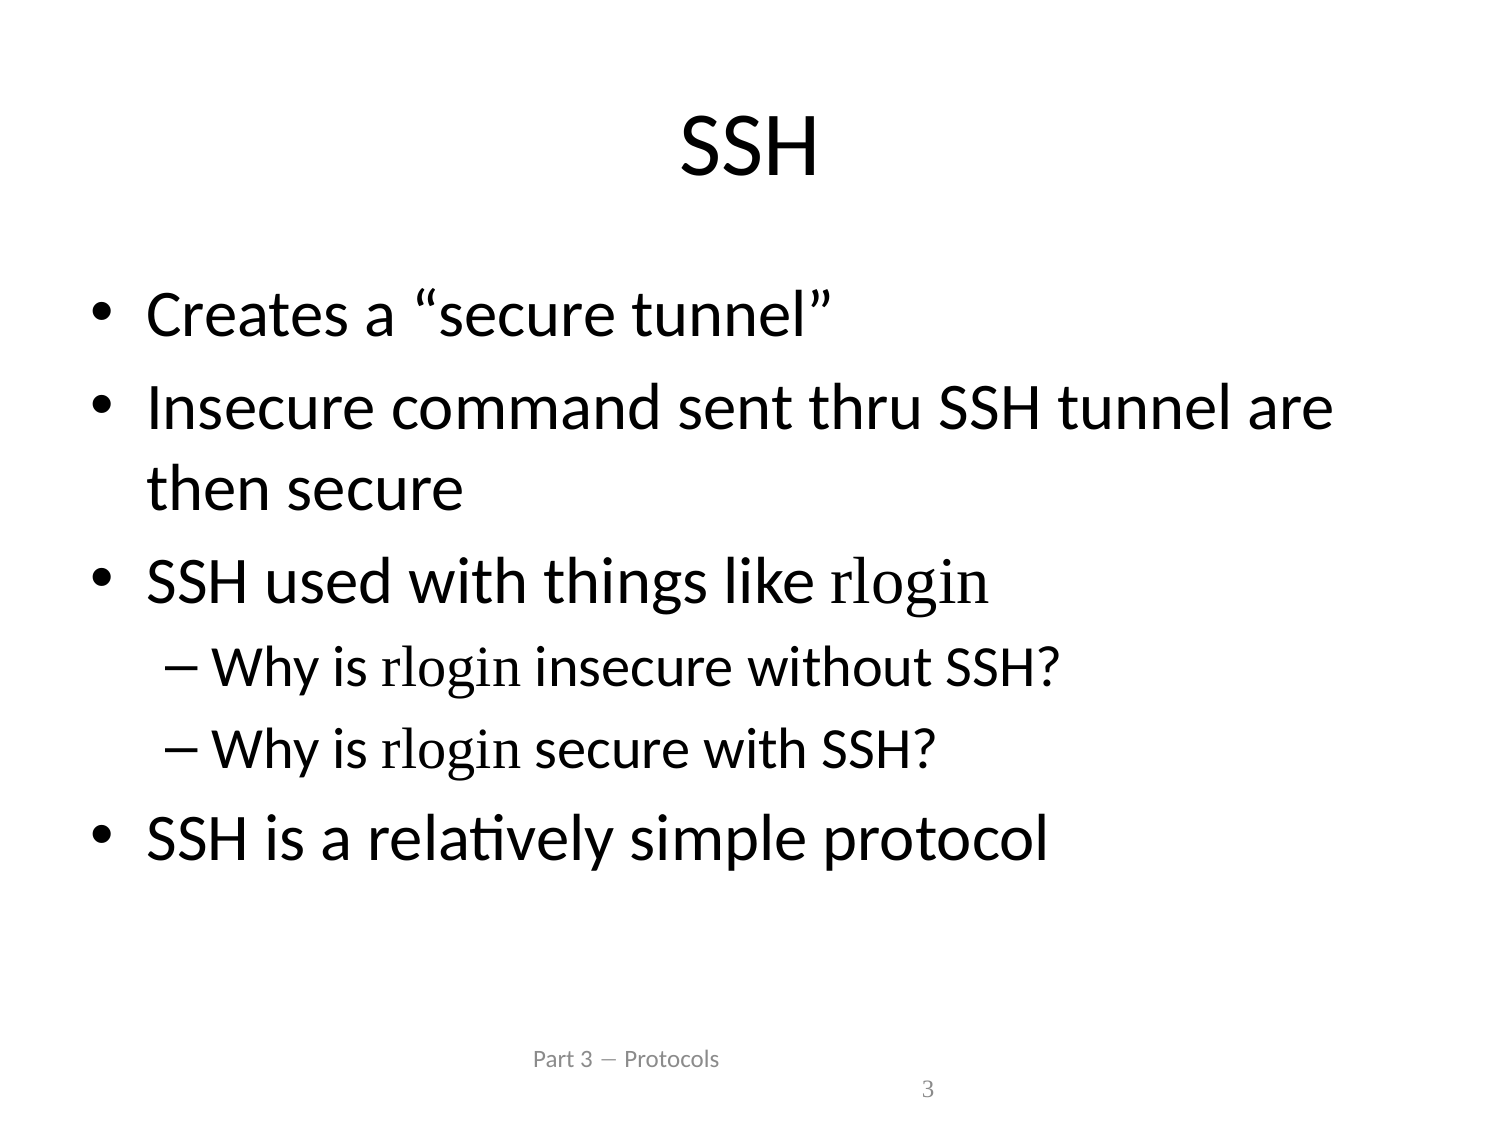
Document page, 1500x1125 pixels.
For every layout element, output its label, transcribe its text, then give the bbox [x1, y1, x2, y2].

list Creates a “secure tunnel” Insecure command sent thru SSH tunnel are then secure SSH used with things like rlogin Why is rlogin insecure without SSH? Why is rlogin secure with SSH? SSH is a relatively simple protocol [75, 262, 1425, 1005]
footer Part 3  Protocols 3 [512, 1042, 988, 1103]
title SSH [75, 45, 1425, 233]
